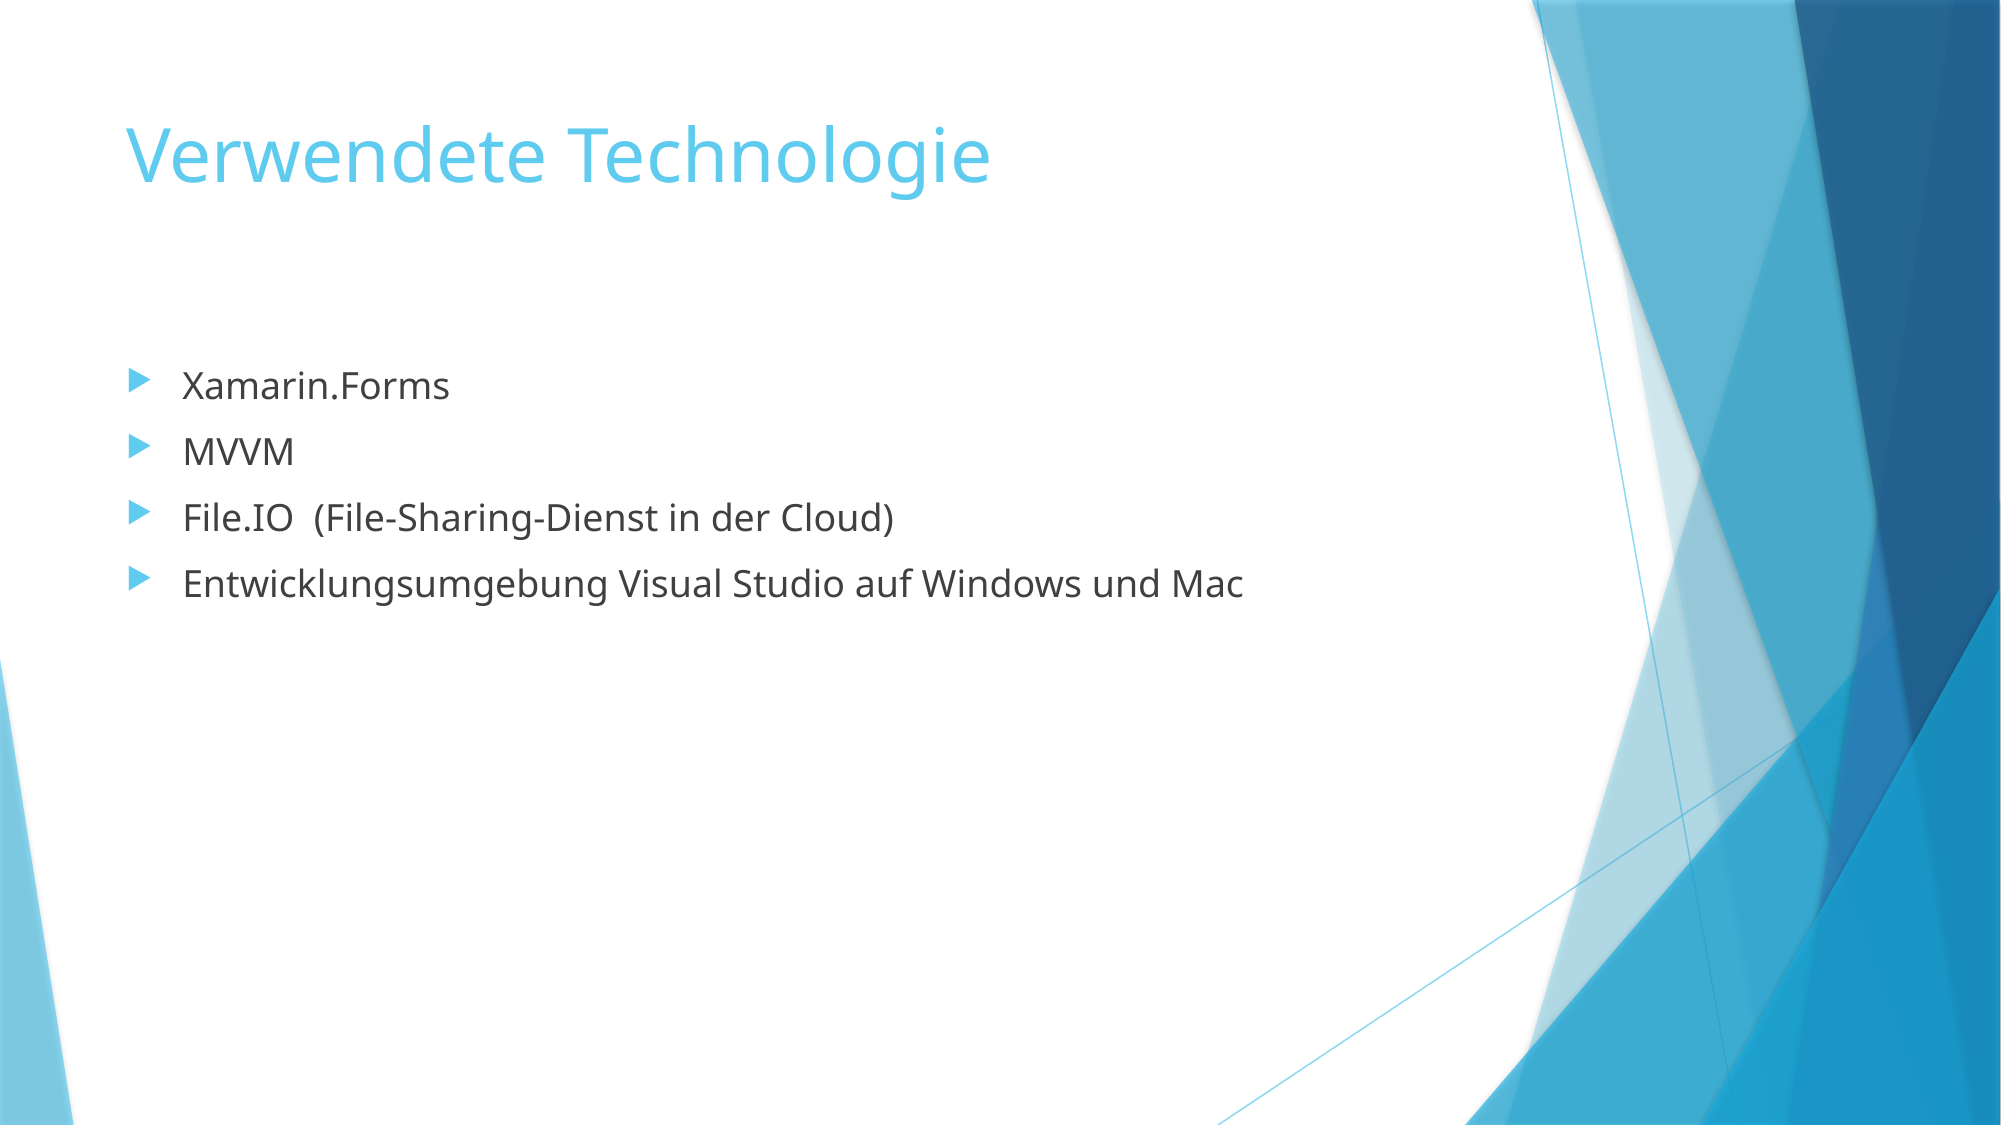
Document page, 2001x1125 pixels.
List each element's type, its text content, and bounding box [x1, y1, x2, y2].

title Verwendete Technologie [111, 99, 1522, 317]
list Xamarin.Forms MVVM File.IO (File-Sharing-Dienst in der Cloud) Entwicklungsumgebung Visual Studio auf Windows und Mac [111, 354, 1522, 992]
